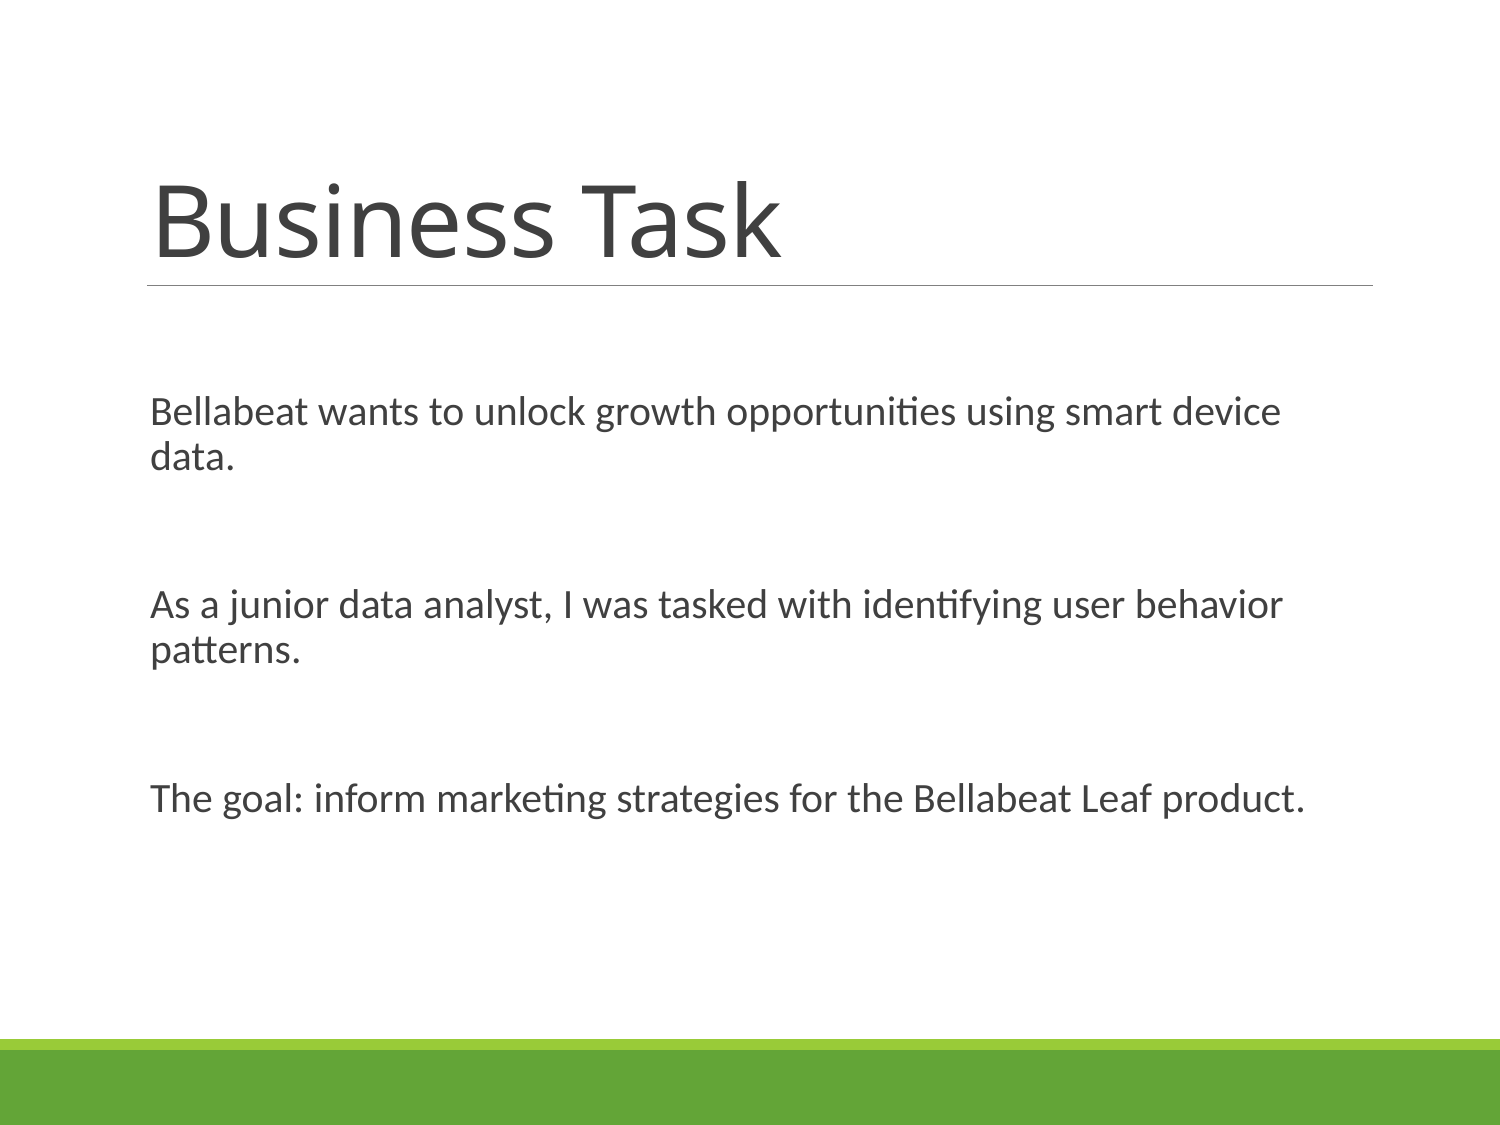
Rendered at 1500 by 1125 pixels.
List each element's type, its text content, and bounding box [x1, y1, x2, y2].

title Business Task [135, 47, 1373, 285]
list Bellabeat wants to unlock growth opportunities using smart device data. As a junior data analyst, I was tasked with identifying user behavior patterns. The goal: inform marketing strategies for the Bellabeat Leaf product. [135, 302, 1373, 963]
